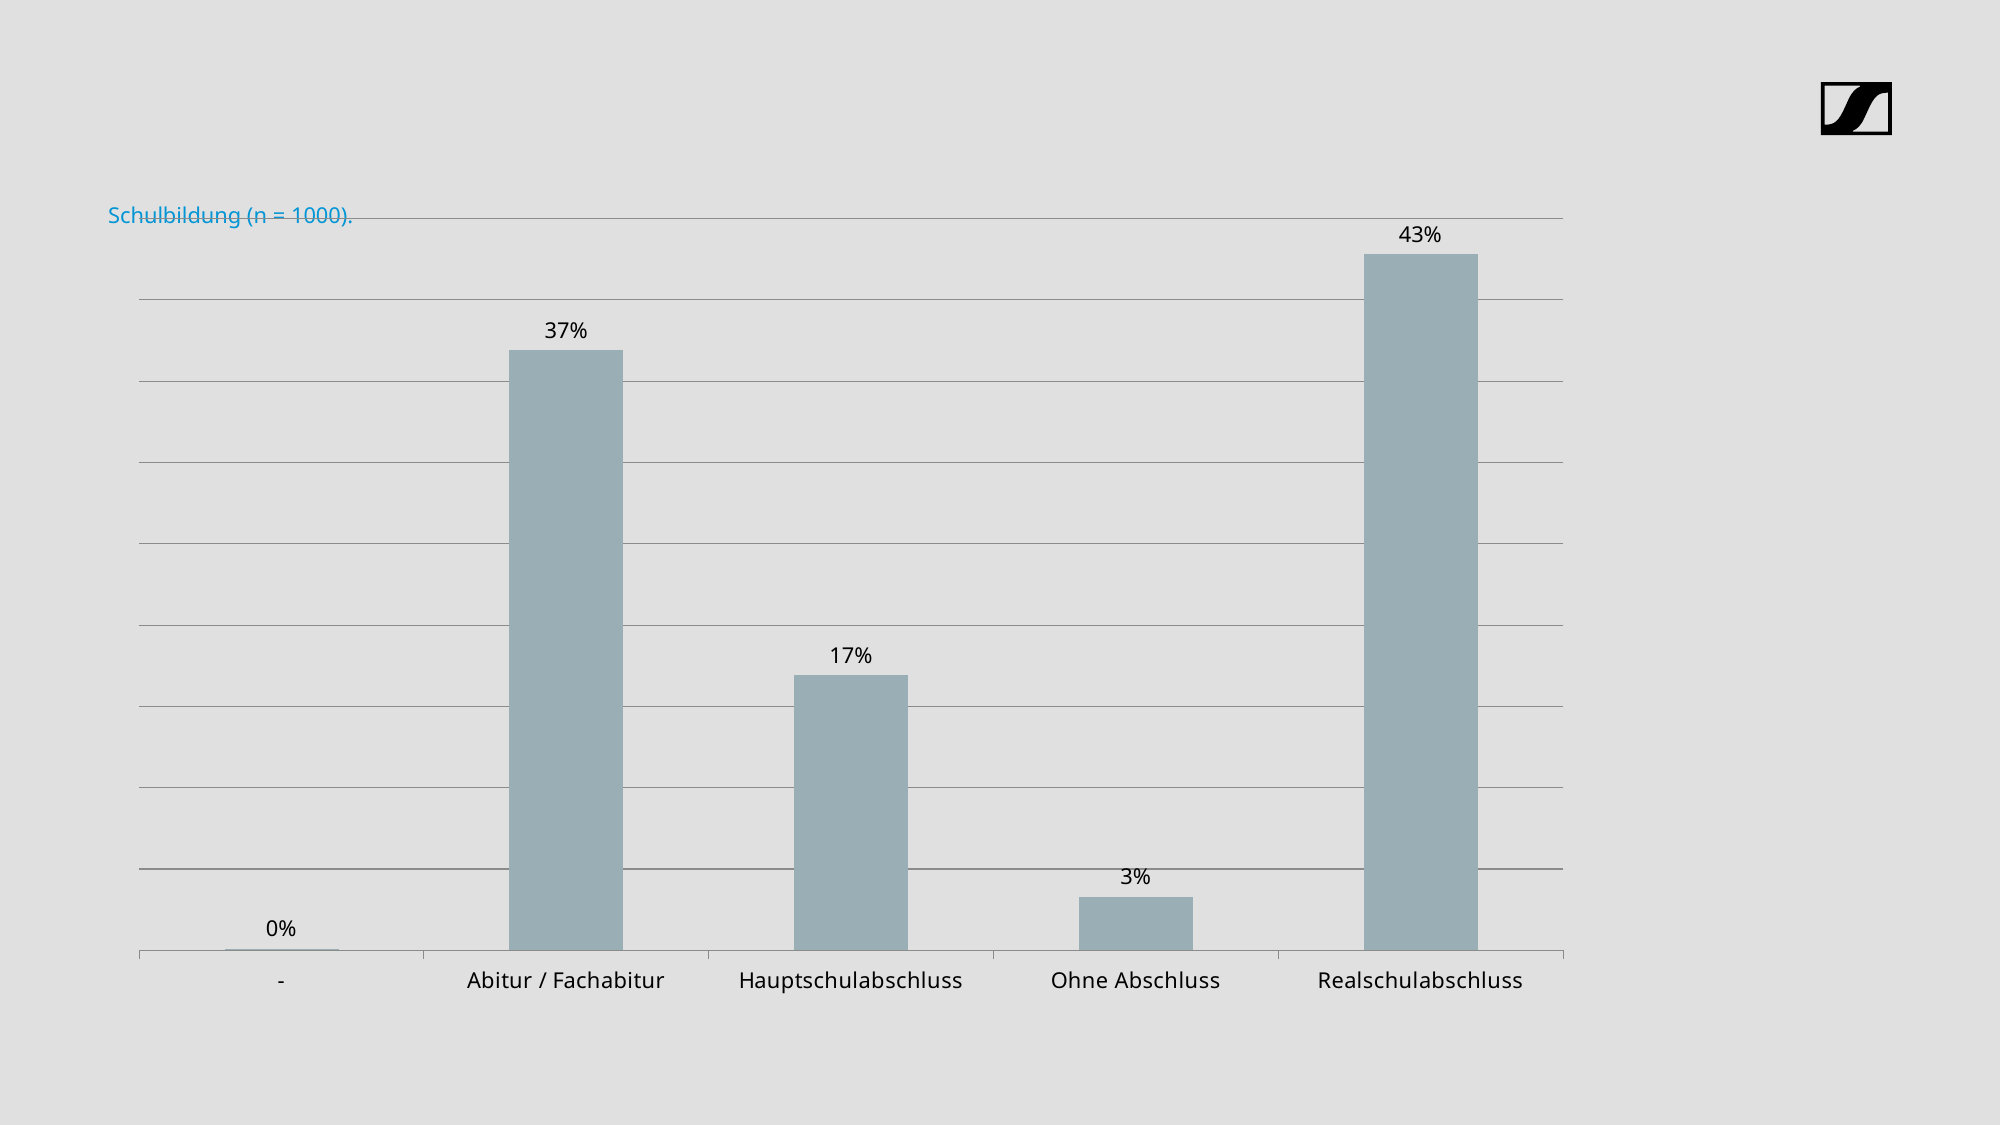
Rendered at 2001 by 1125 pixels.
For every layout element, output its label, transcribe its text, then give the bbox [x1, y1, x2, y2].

chart [109, 202, 1593, 1011]
list Schulbildung (n = 1000). [108, 196, 1585, 1012]
